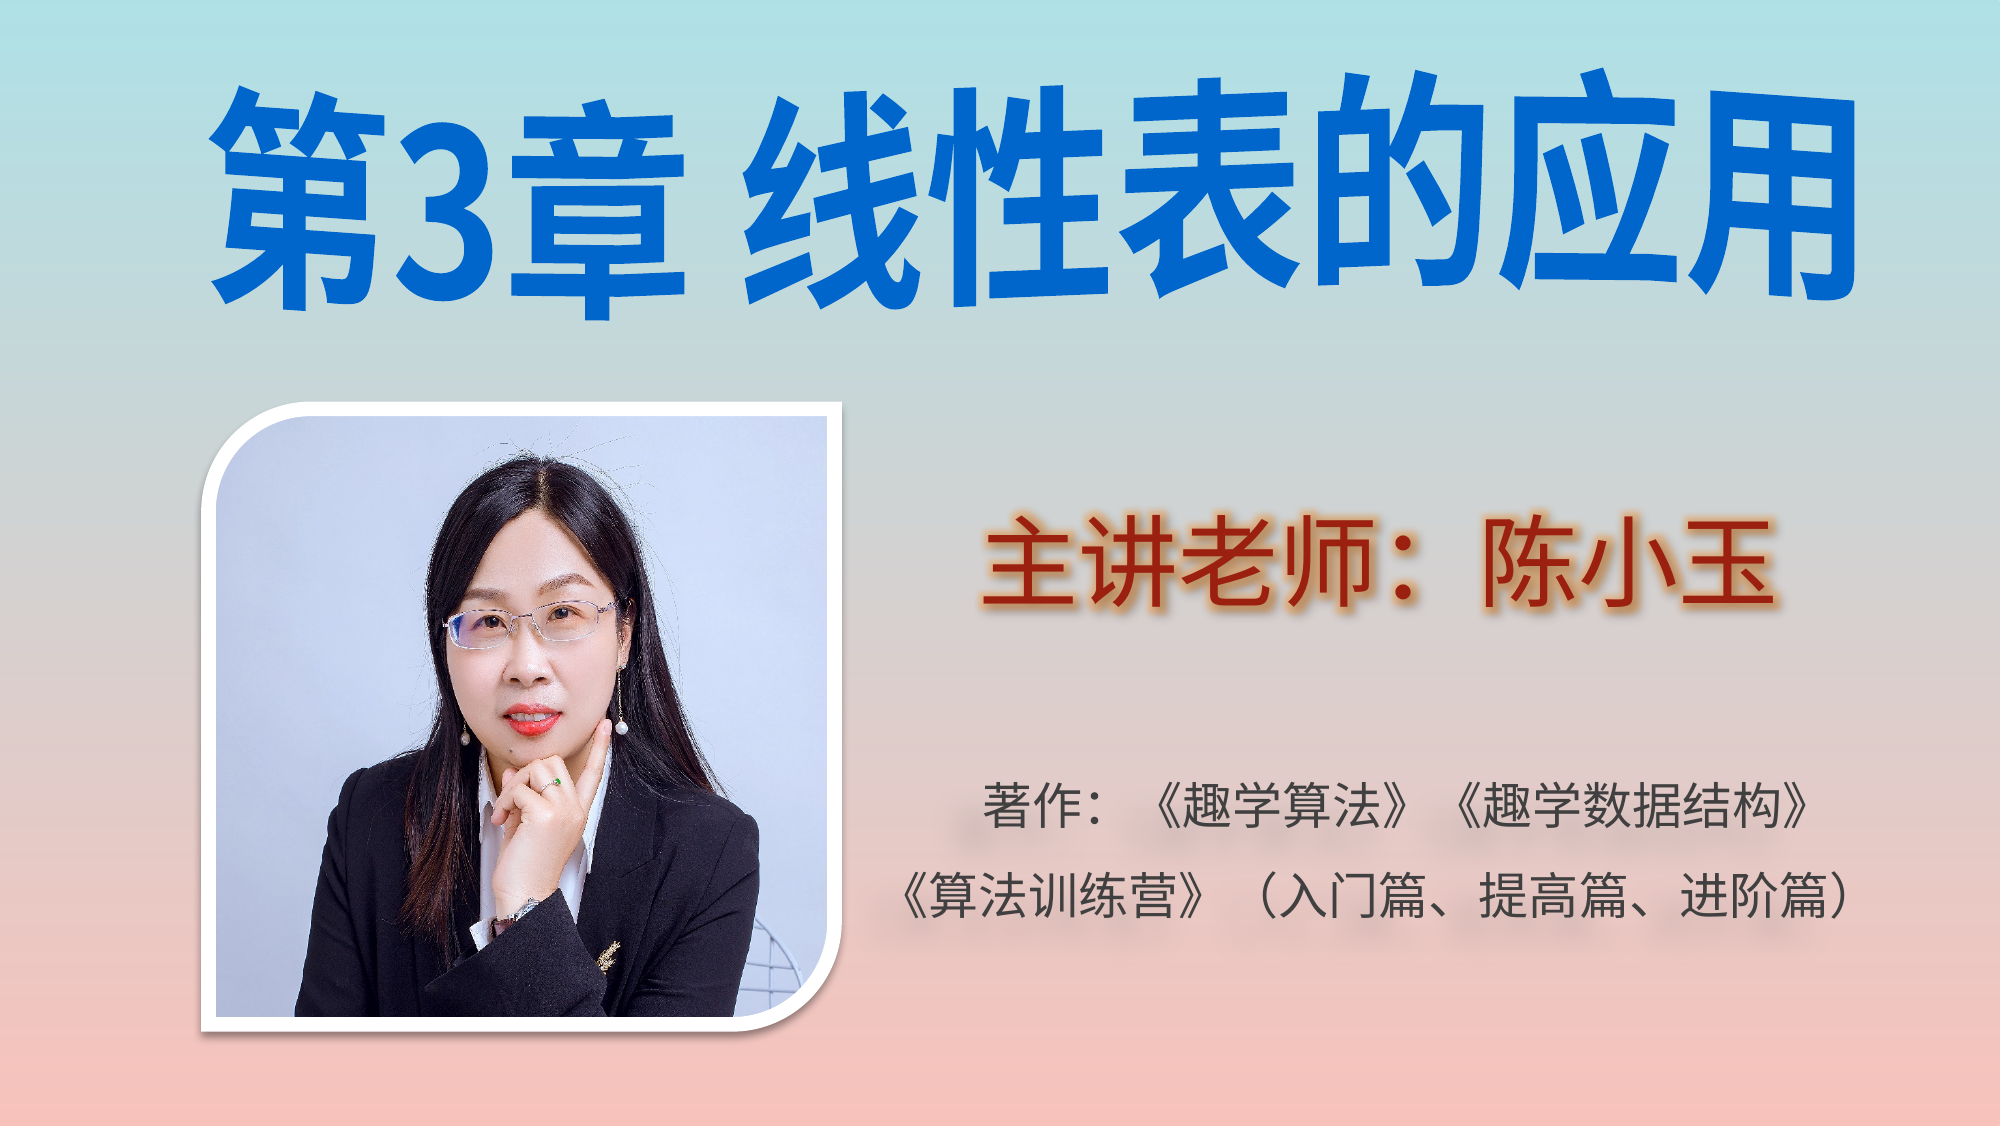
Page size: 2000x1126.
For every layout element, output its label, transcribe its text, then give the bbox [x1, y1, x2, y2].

picture [208, 408, 835, 1025]
text_box 著作：《趣学算法》《趣学数据结构》 《算法训练营》（入门篇、提高篇、进阶篇） [863, 737, 1894, 932]
text_box 主讲老师：陈小玉 [967, 495, 1792, 625]
